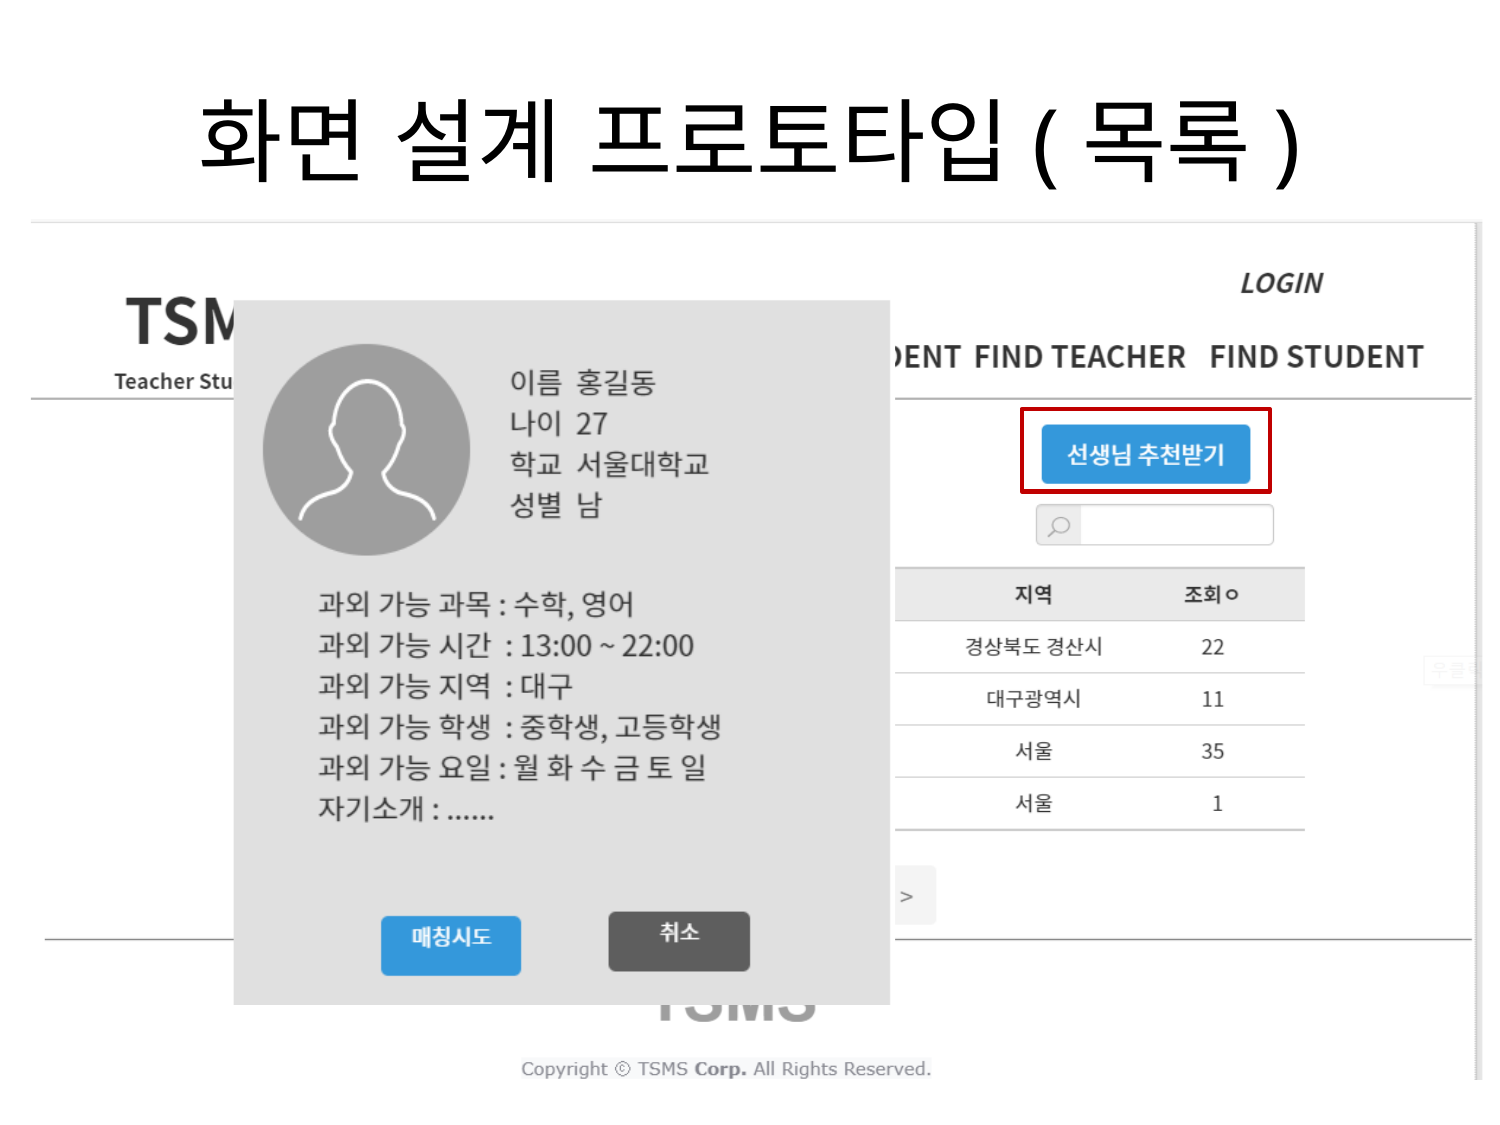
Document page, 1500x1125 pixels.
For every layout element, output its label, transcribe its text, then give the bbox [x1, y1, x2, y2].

title 화면 설계 프로토타입(목록) [75, 45, 1425, 218]
picture [30, 219, 1483, 1081]
